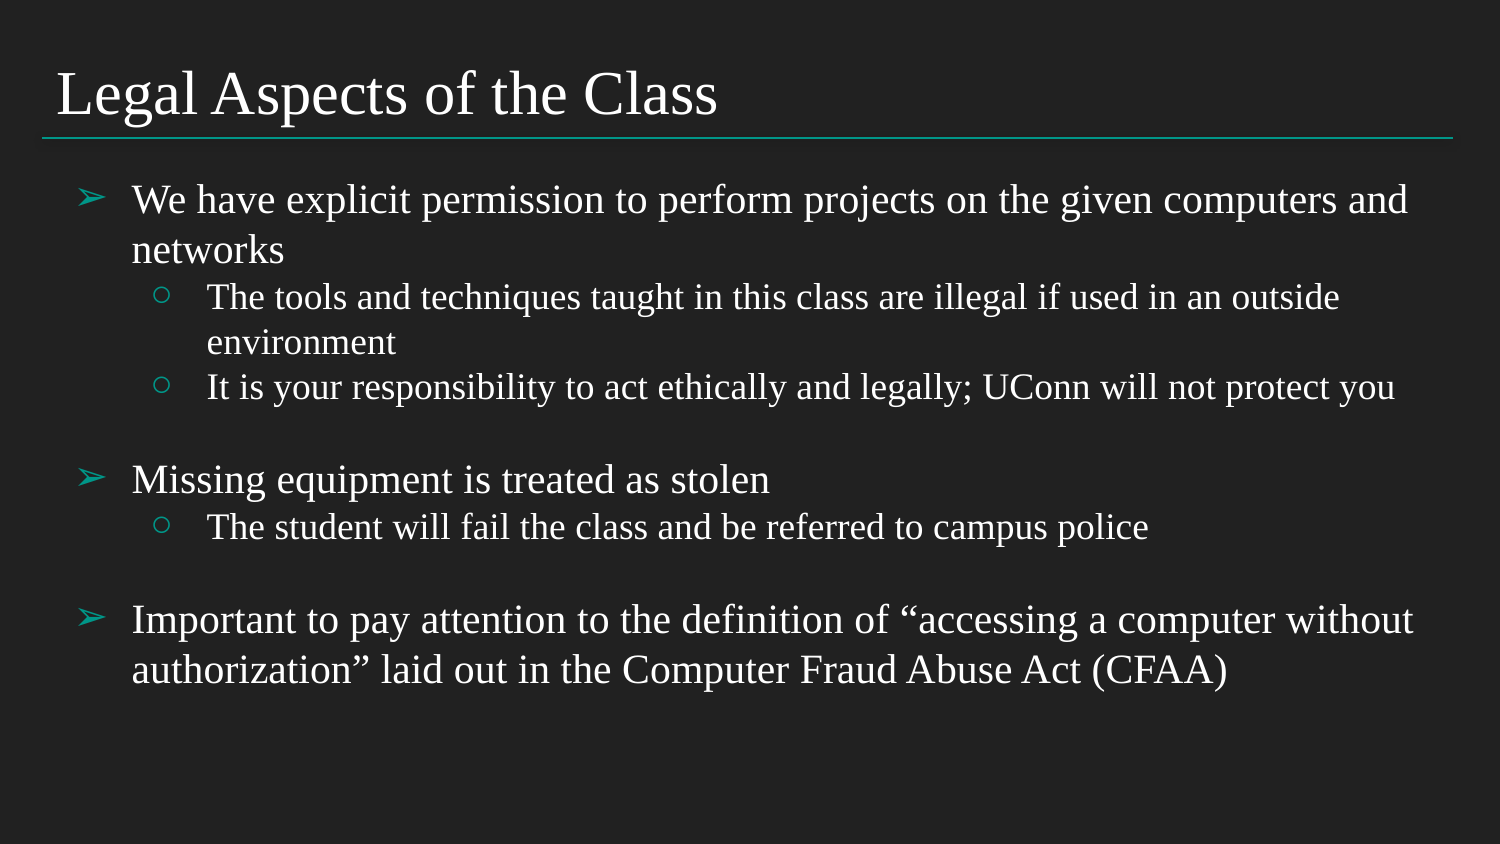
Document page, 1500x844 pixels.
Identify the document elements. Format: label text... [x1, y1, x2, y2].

text_box We have explicit permission to perform projects on the given computers and networks The tools and techniques taught in this class are illegal if used in an outside environment It is your responsibility to act ethically and legally; UConn will not protect you Missing equipment is treated as stolen The student will fail the class and be referred to campus police Important to pay attention to the definition of “accessing a computer without authorization” laid out in the Computer Fraud Abuse Act (CFAA) [41, 156, 1453, 757]
text_box Legal Aspects of the Class [41, 36, 918, 115]
text_box [384, 66, 1053, 137]
